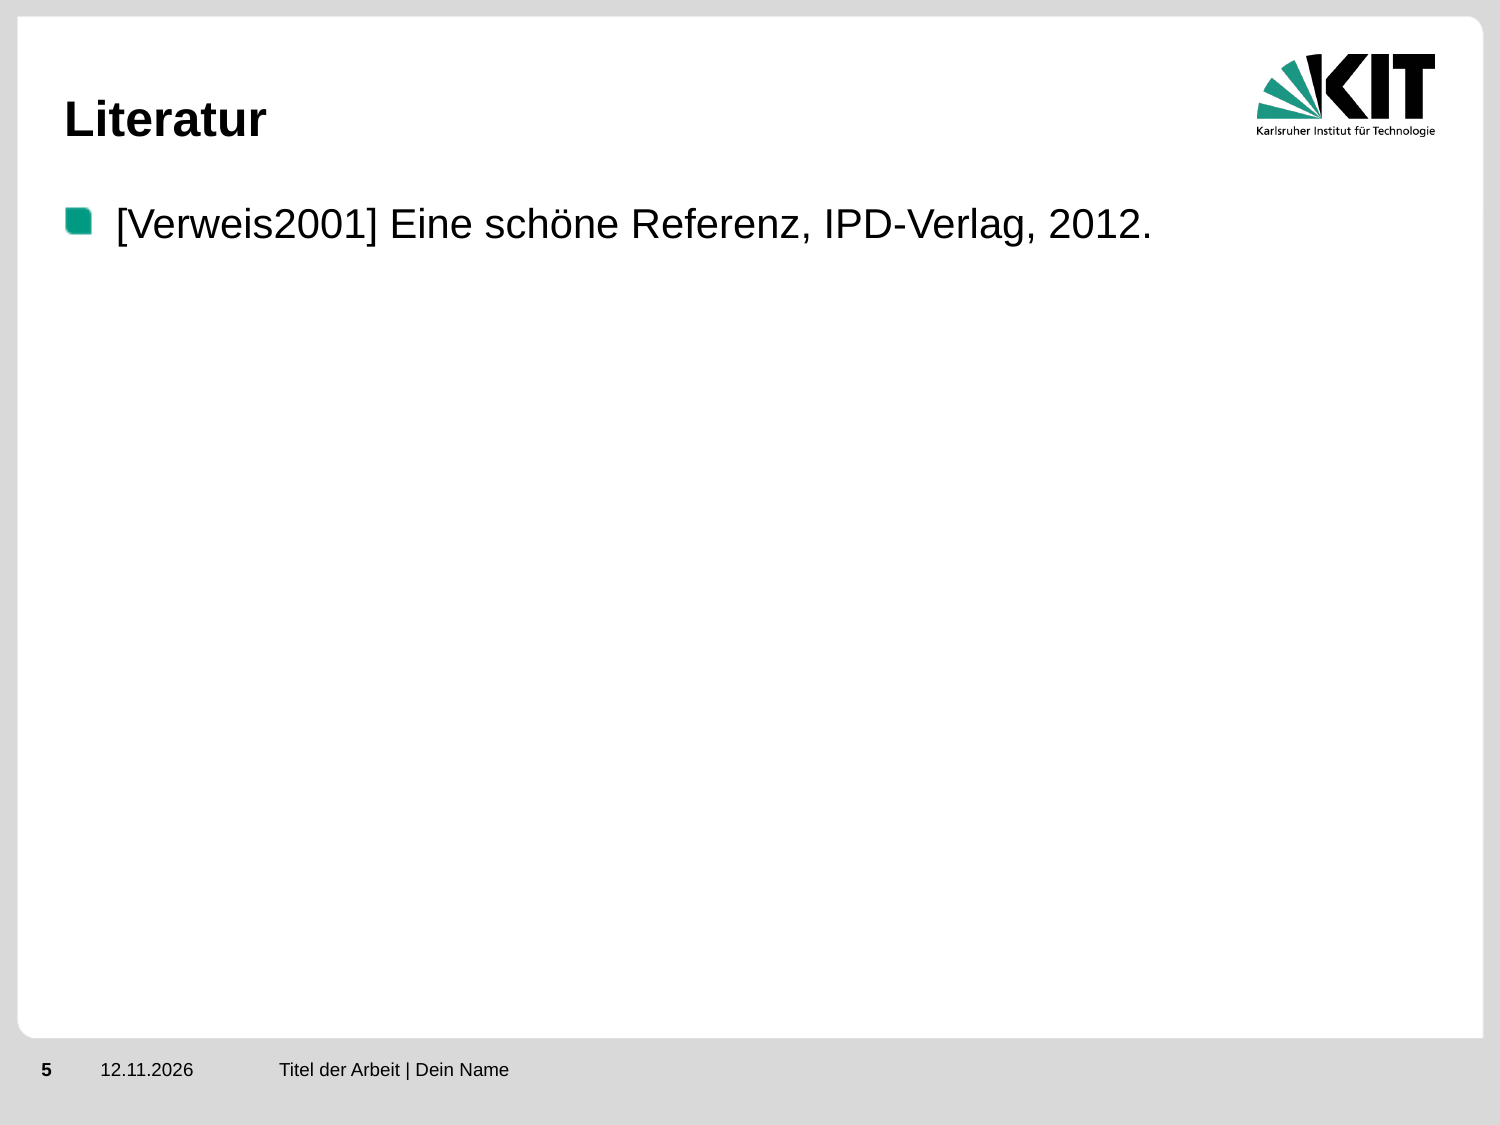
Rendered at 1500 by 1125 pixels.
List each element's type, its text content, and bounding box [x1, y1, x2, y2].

text_box Literatur [64, 54, 1198, 147]
text_box Titel der Arbeit | Dein Name [279, 1057, 976, 1117]
picture [0, 0, 1500, 1125]
text_box [Verweis2001] Eine schöne Referenz, IPD-Verlag, 2012. [64, 196, 1435, 1000]
